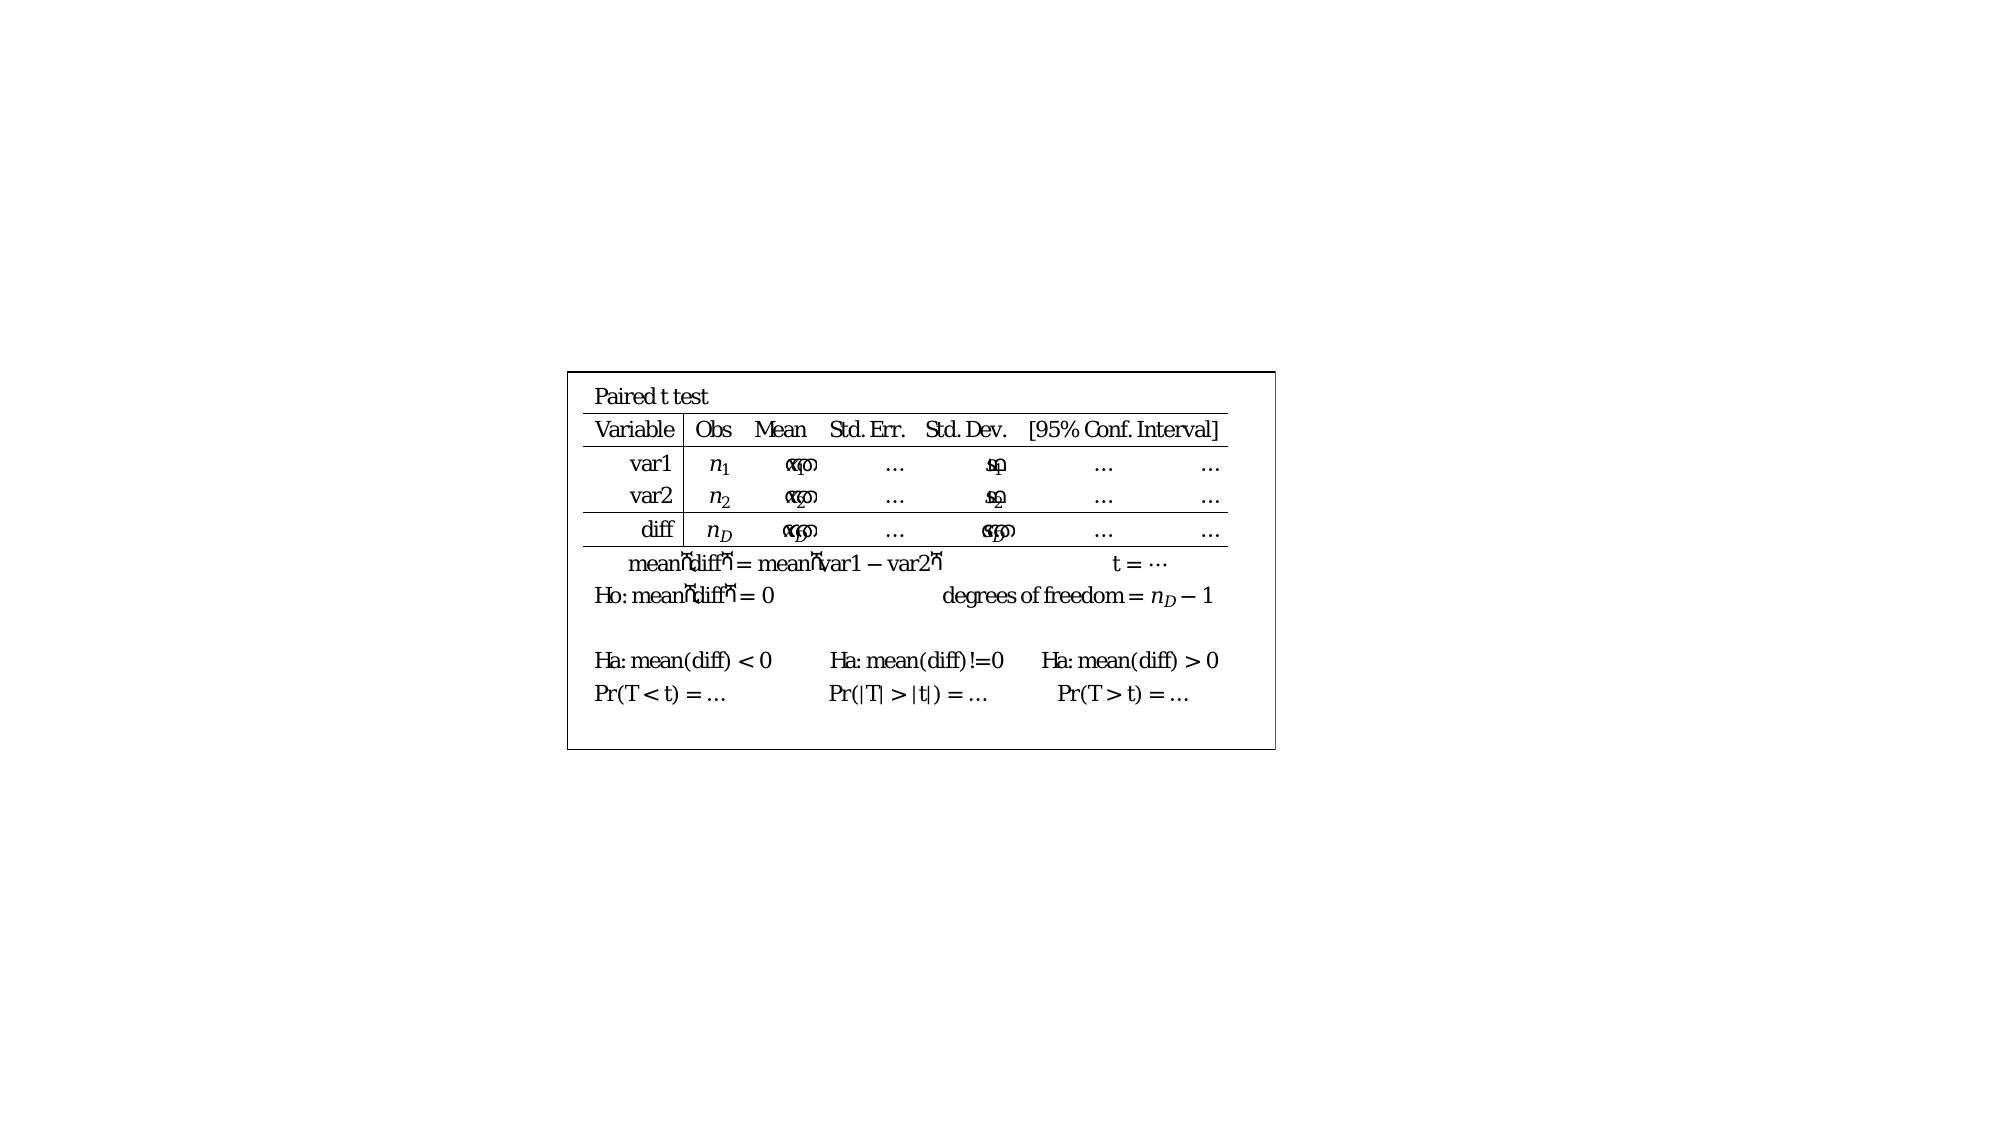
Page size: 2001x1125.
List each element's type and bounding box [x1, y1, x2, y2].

picture [567, 371, 1276, 750]
